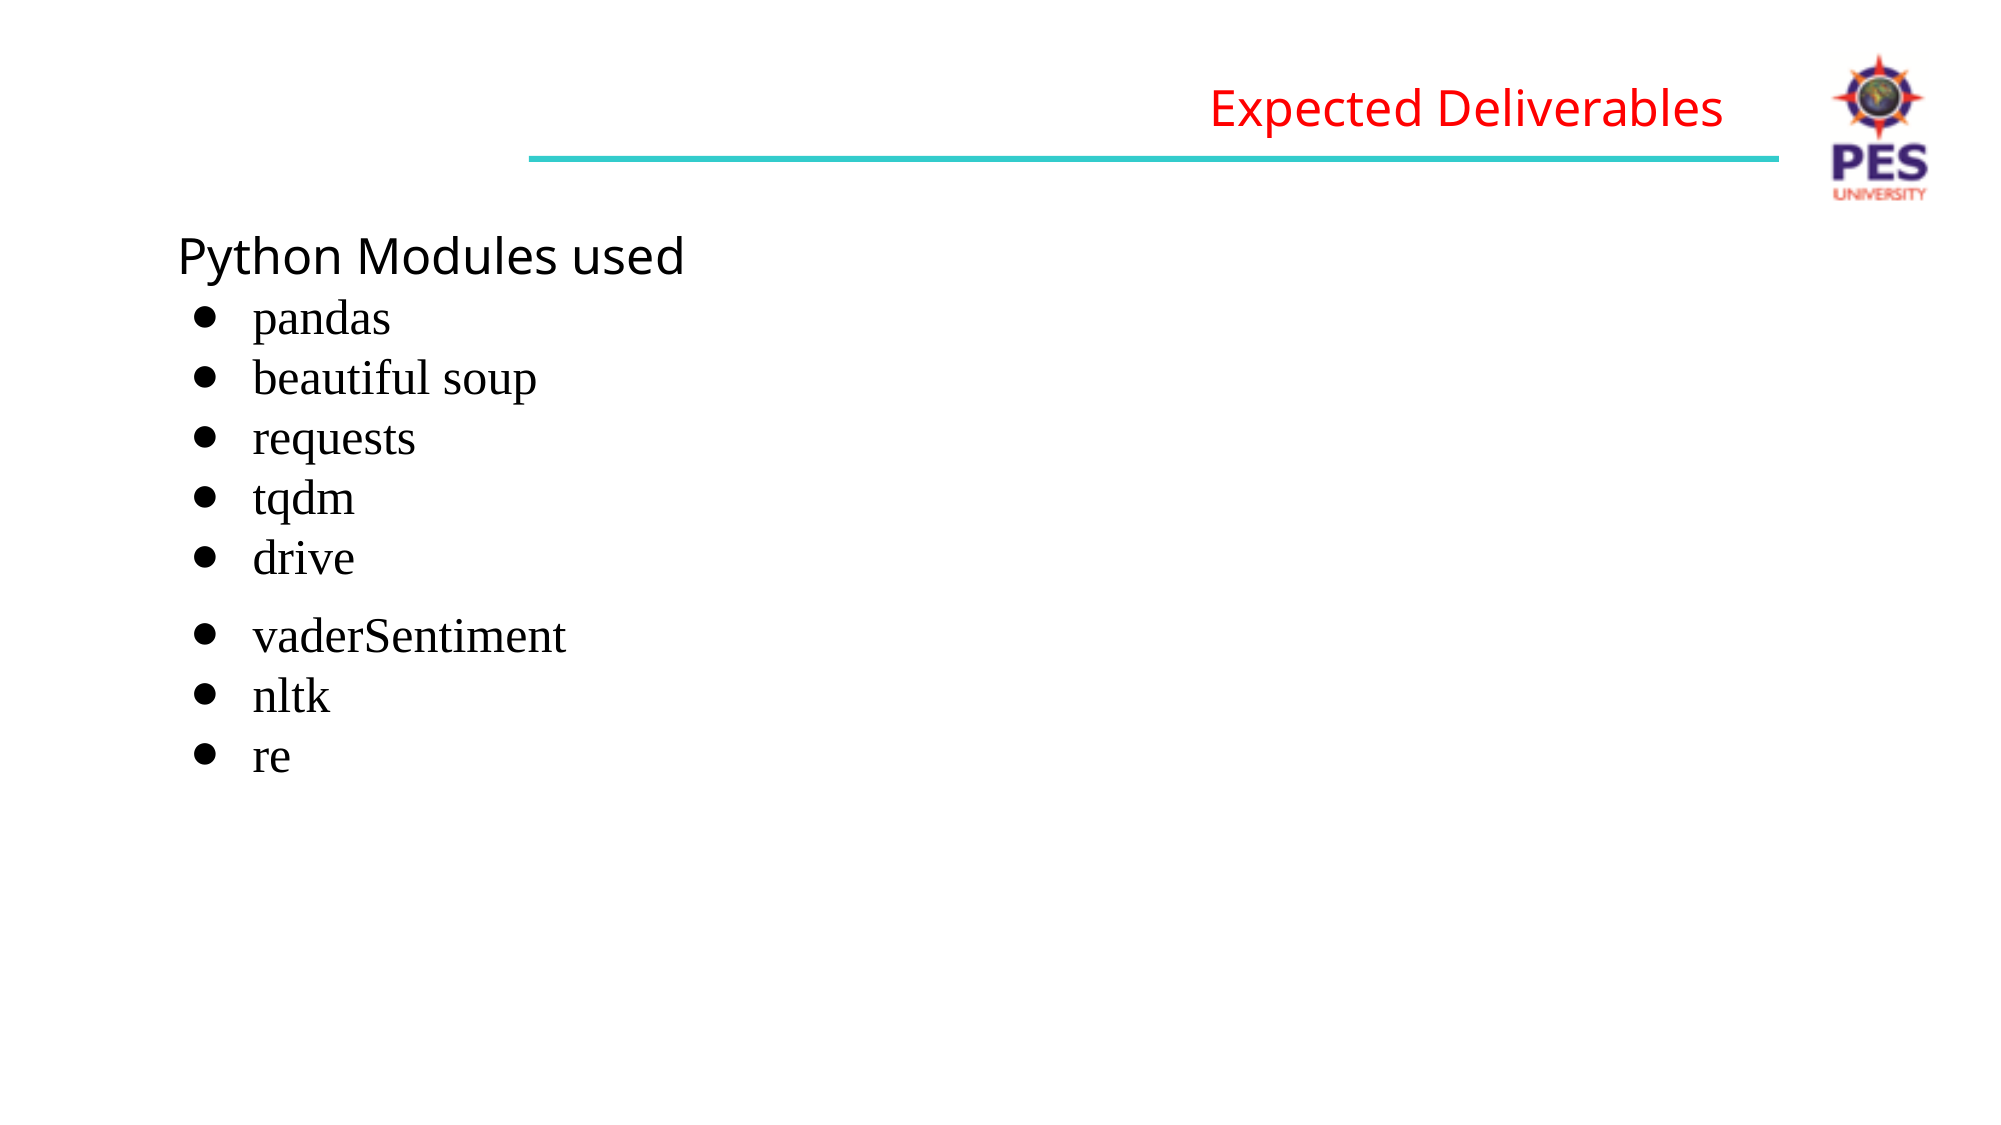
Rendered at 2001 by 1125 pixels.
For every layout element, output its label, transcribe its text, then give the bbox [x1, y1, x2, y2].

text_box [528, 155, 1779, 162]
text_box Python Modules used pandas beautiful soup requests tqdm drive vaderSentiment nltk re [162, 216, 1830, 1125]
text_box Expected Deliverables [465, 69, 1741, 144]
picture [1827, 49, 1938, 213]
